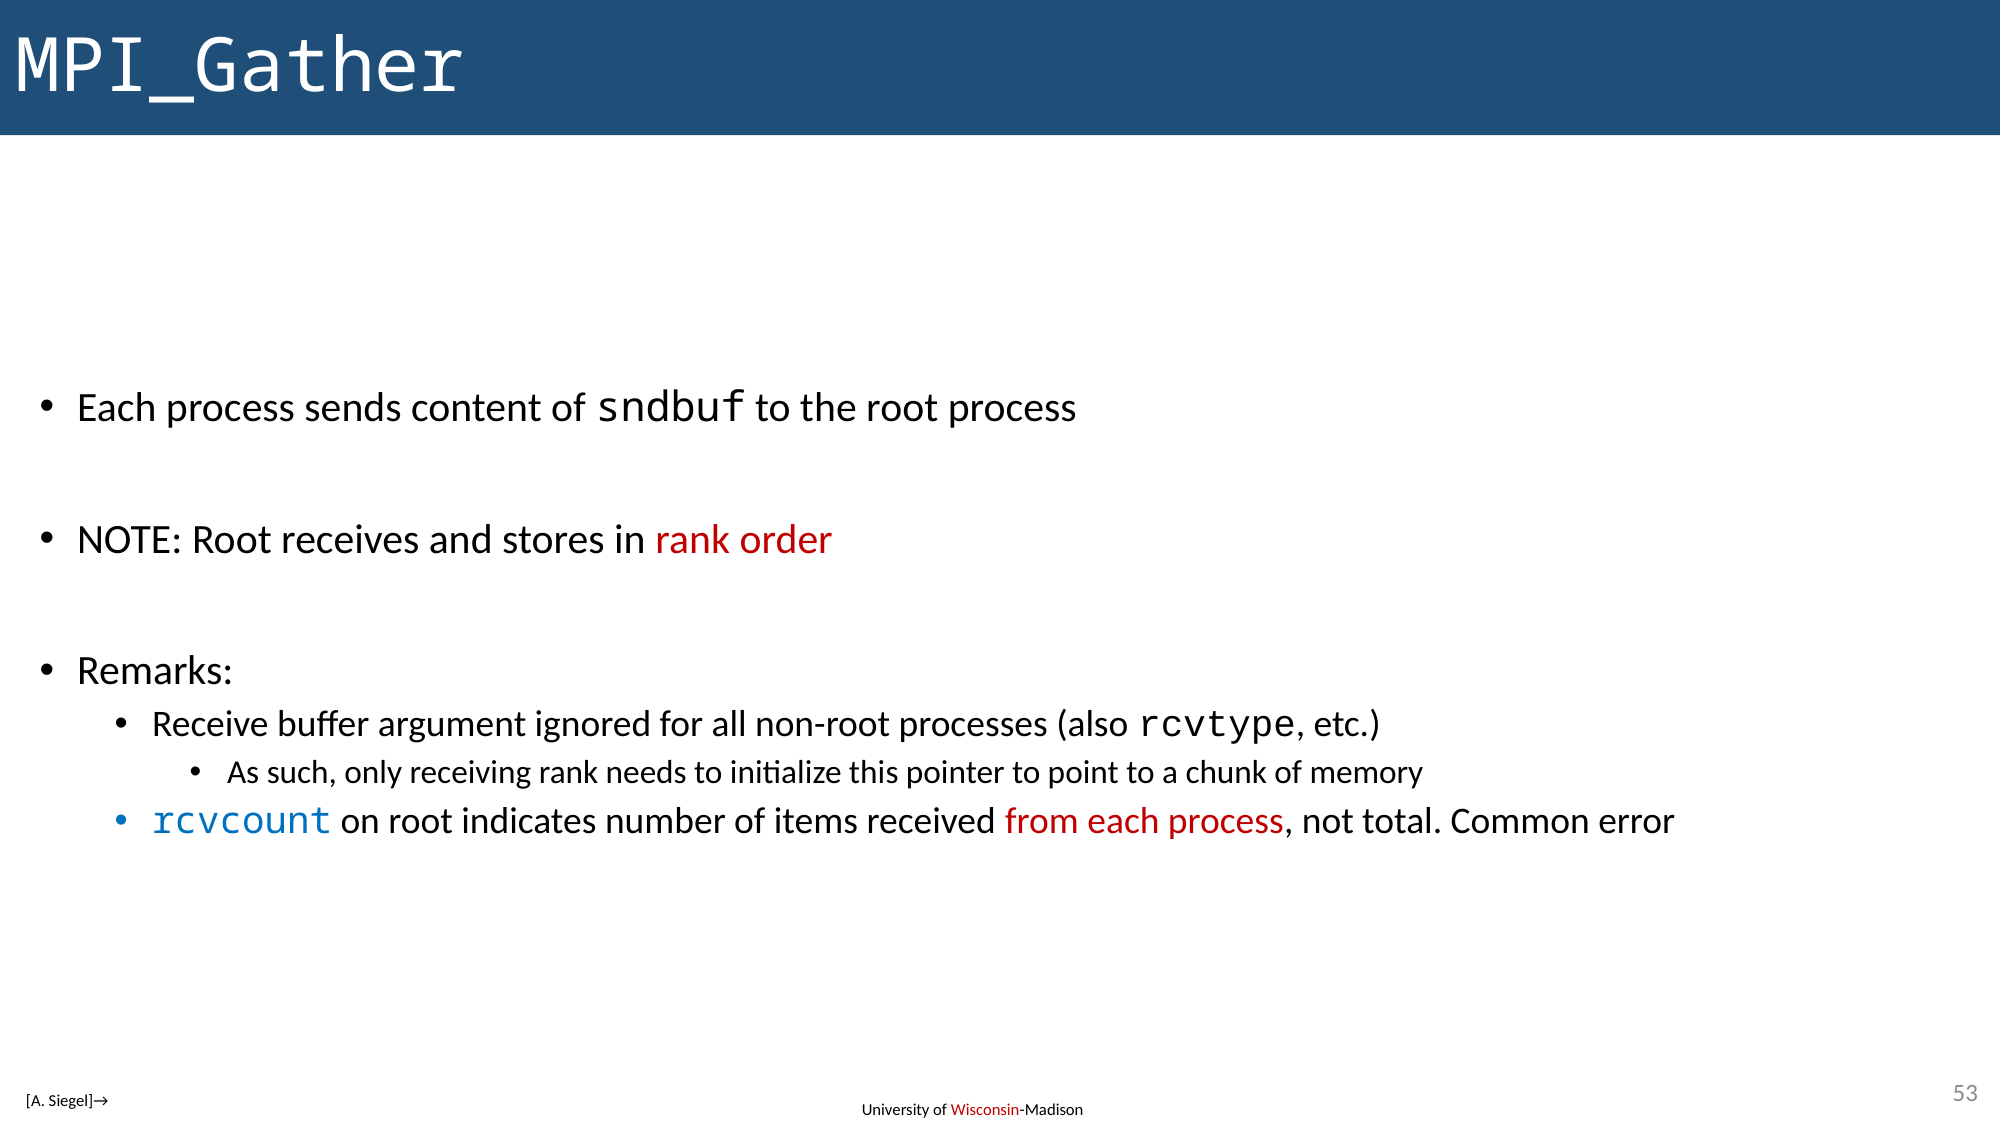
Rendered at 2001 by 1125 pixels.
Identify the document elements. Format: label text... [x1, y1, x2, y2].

list Each process sends content of sndbuf to the root process NOTE: Root receives and stores in rank order Remarks: Receive buffer argument ignored for all non-root processes (also rcvtype, etc.) As such, only receiving rank needs to initialize this pointer to point to a chunk of memory rcvcount on root indicates number of items received from each process, not total. Common error [24, 307, 1976, 945]
text_box [A. Siegel]→ [10, 1082, 157, 1117]
slide_number 53 [1879, 1069, 1994, 1114]
title MPI_Gather [0, 0, 2000, 136]
